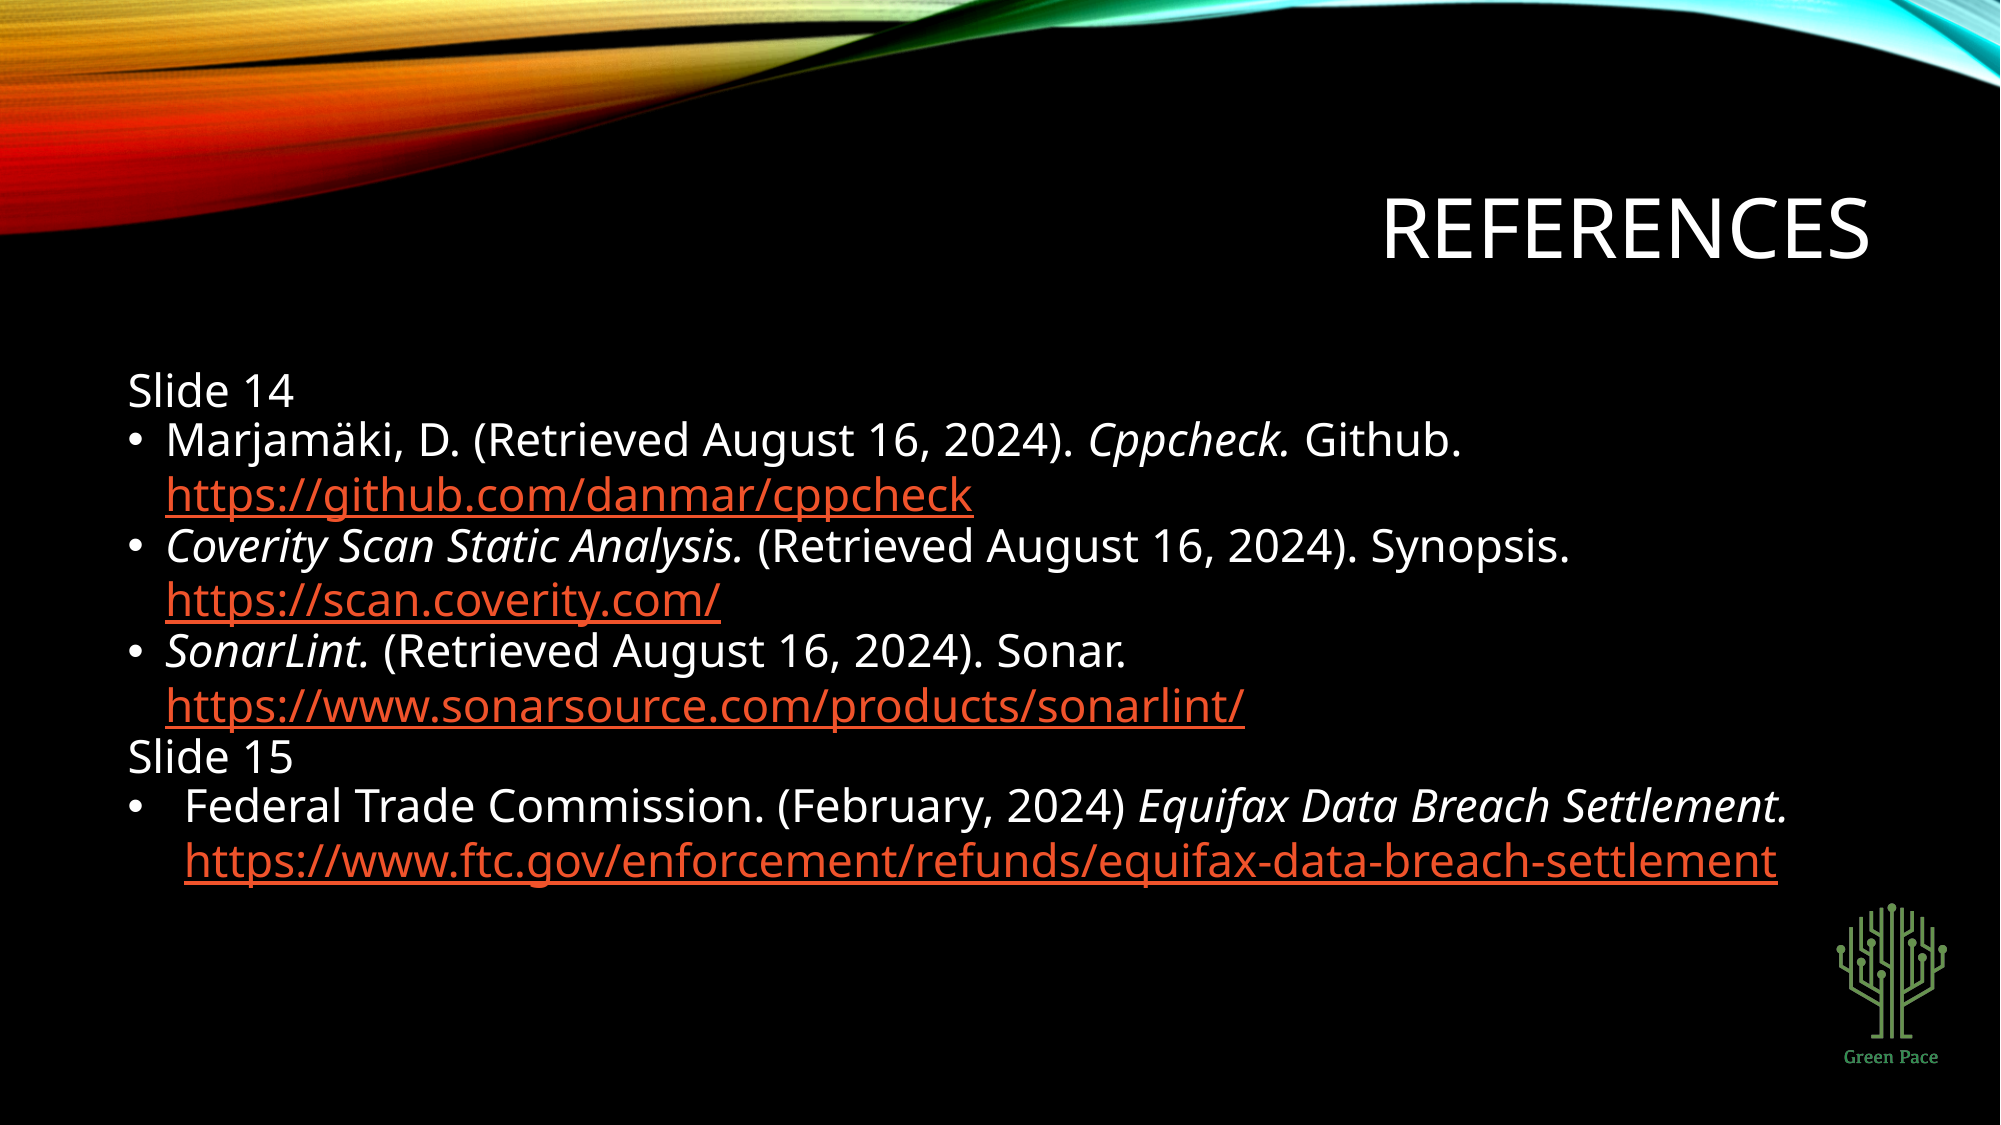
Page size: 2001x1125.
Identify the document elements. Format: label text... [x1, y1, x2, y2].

title REFERENCES [474, 125, 1888, 338]
list Slide 14 Marjamäki, D. (Retrieved August 16, 2024). Cppcheck. Github. https://github.com/danmar/cppcheck Coverity Scan Static Analysis. (Retrieved August 16, 2024). Synopsis. https://scan.coverity.com/ SonarLint. (Retrieved August 16, 2024). Sonar. https://www.sonarsource.com/products/sonarlint/ Slide 15 Federal Trade Commission. (February, 2024) Equifax Data Breach Settlement. https://www.ftc.gov/enforcement/refunds/equifax-data-breach-settlement [112, 360, 1888, 1021]
picture [1817, 892, 1964, 1082]
picture [0, 0, 2000, 237]
